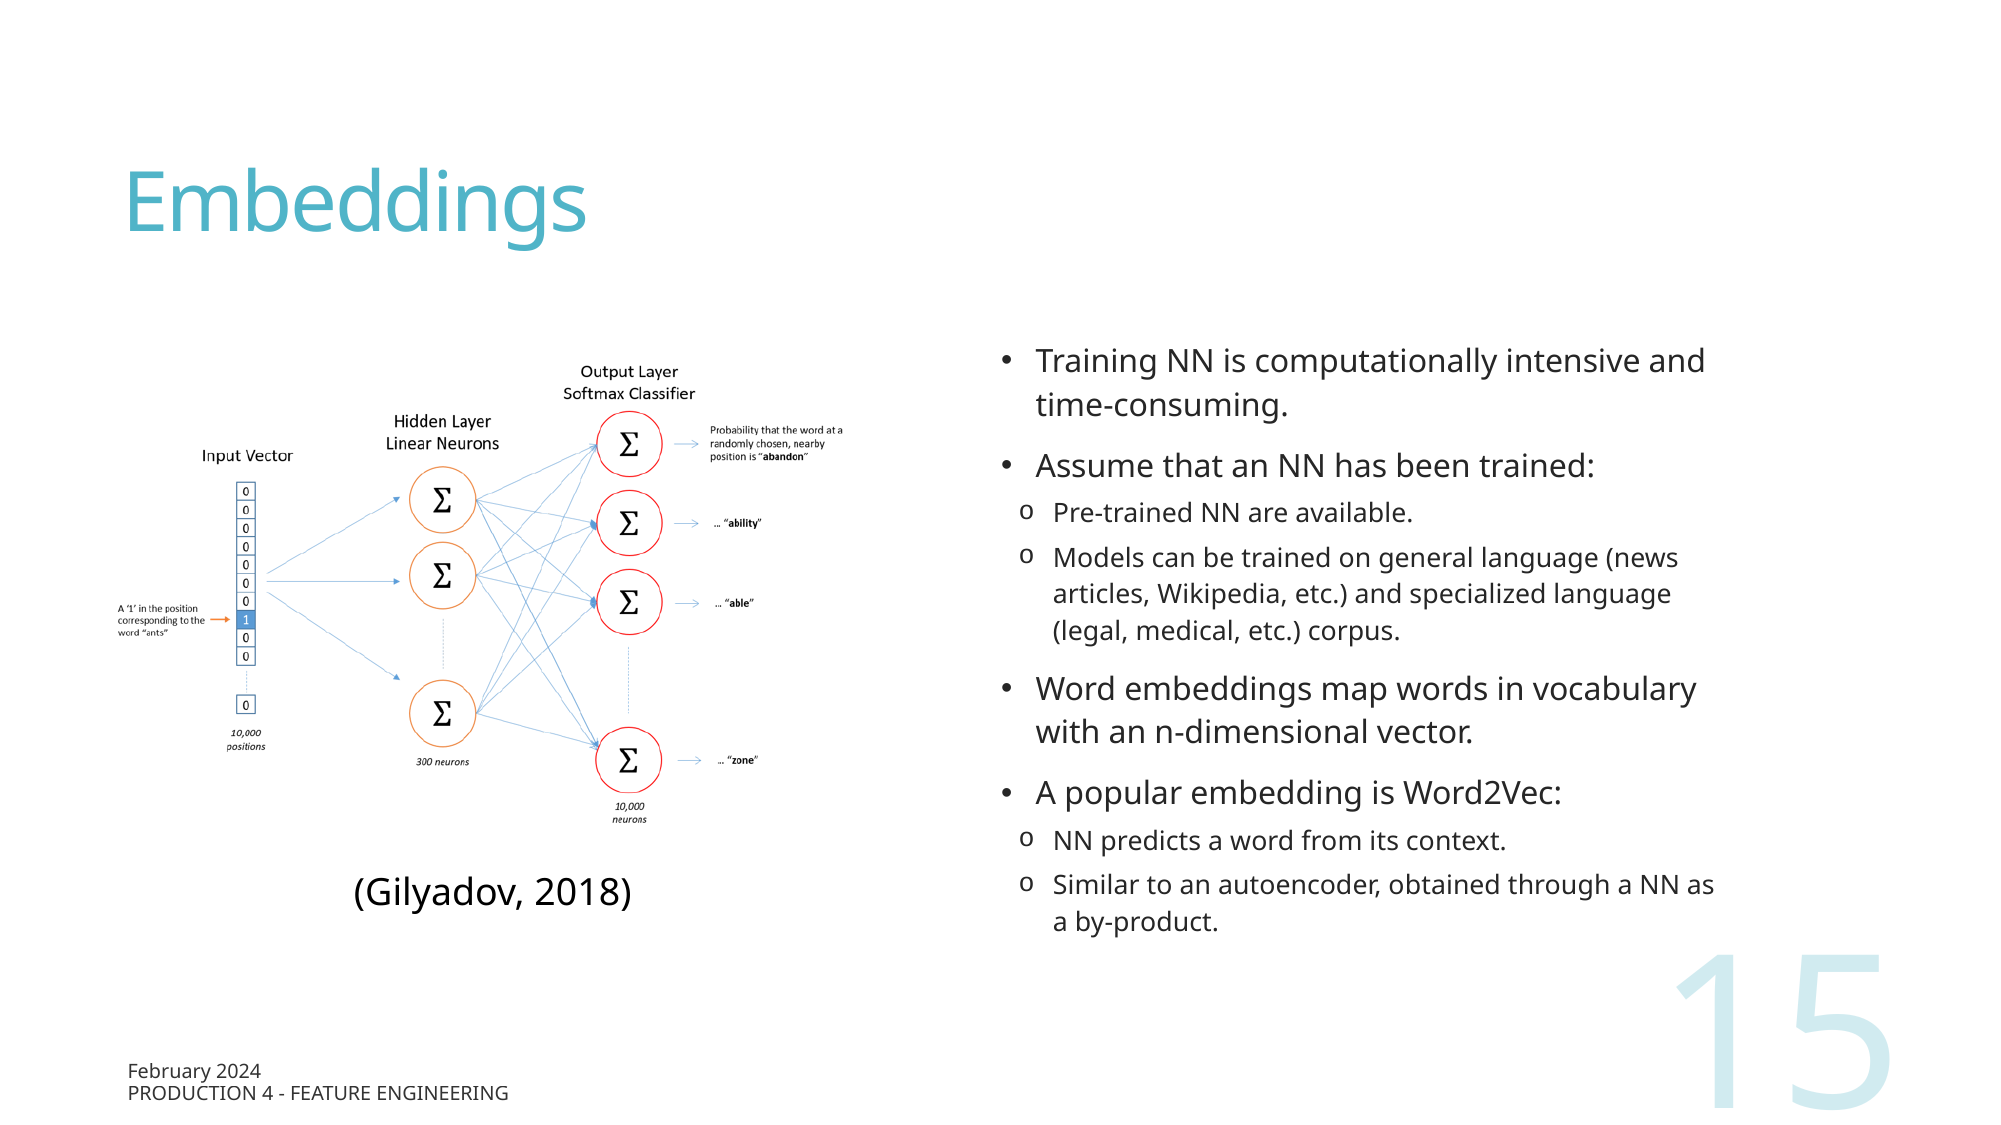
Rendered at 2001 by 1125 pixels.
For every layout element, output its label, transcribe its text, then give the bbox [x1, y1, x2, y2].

text_box (Gilyadov, 2018) [110, 860, 875, 944]
footer Production 4 - Feature Engineering [112, 1075, 938, 1113]
slide_number 15 [1437, 963, 1918, 1125]
picture [110, 353, 876, 832]
list Training NN is computationally intensive and time-consuming. Assume that an NN has been trained: Pre-trained NN are available. Models can be trained on general language (news articles, Wikipedia, etc.) and specialized language (legal, medical, etc.) corpus. Word embeddings map words in vocabulary with an n-dimensional vector. A popular embedding is Word2Vec: NN predicts a word from its context. Similar to an autoencoder, obtained through a NN as a by-product. [986, 327, 1752, 946]
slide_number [112, 1051, 788, 1075]
title Embeddings [107, 81, 1875, 330]
